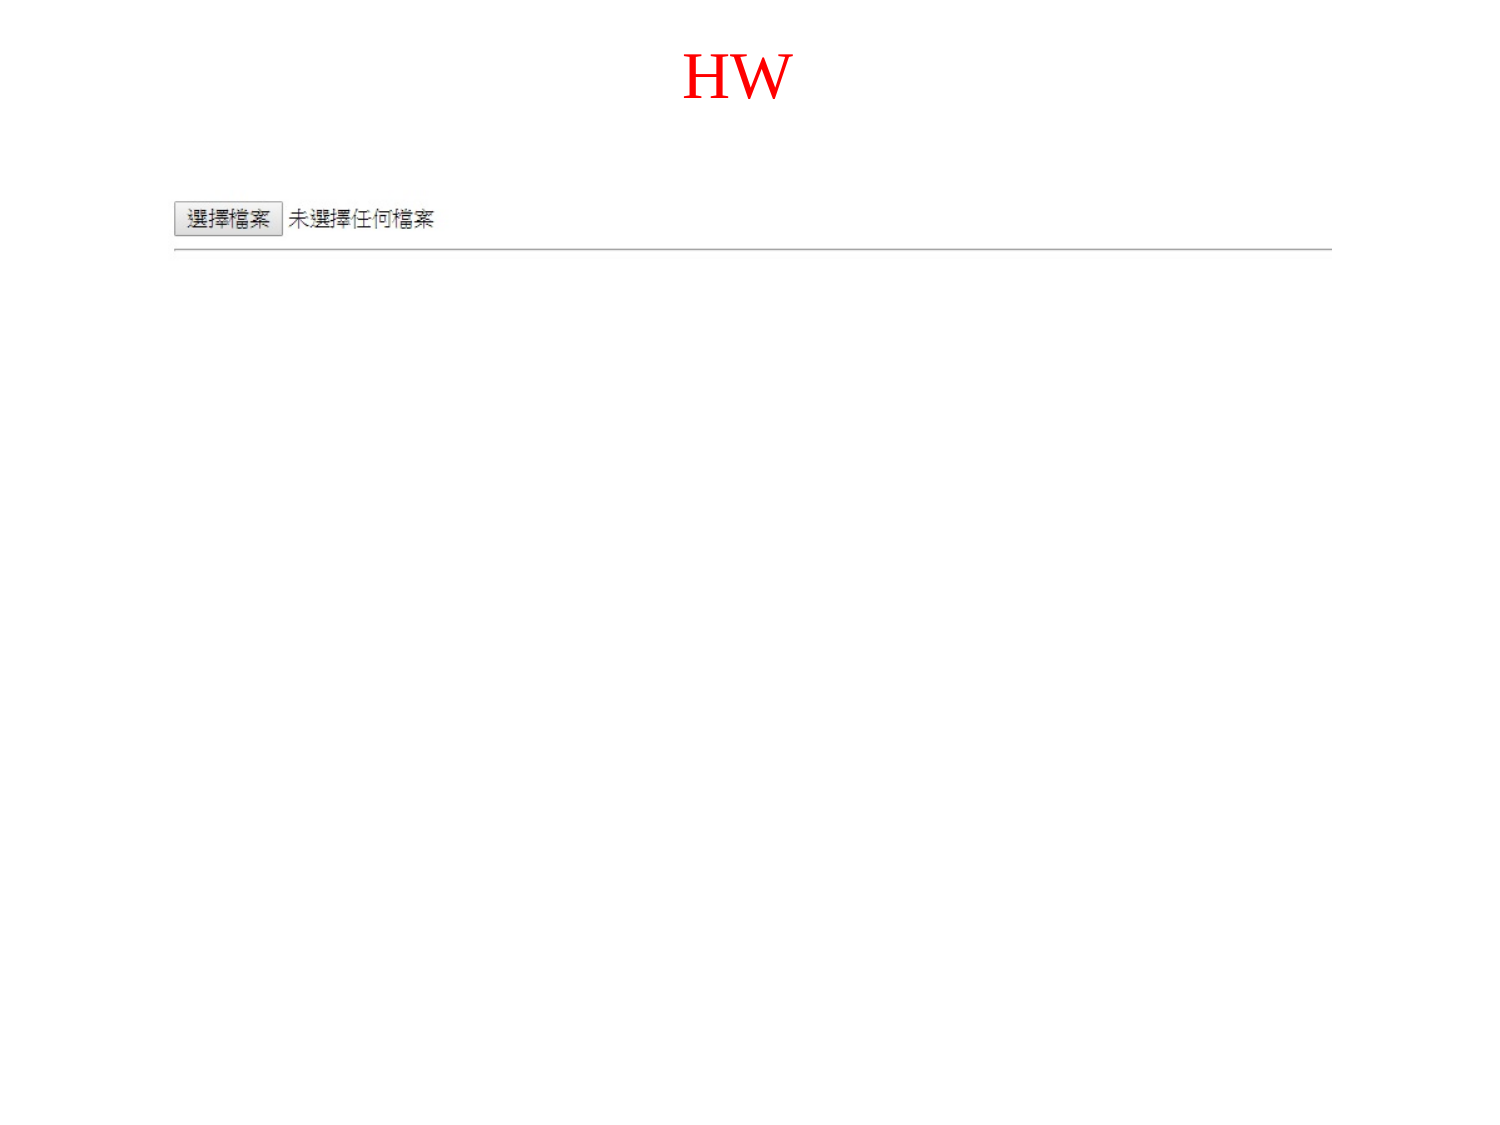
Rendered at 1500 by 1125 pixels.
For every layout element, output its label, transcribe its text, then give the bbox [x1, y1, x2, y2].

picture [168, 190, 1332, 935]
title HW [100, 0, 1376, 148]
